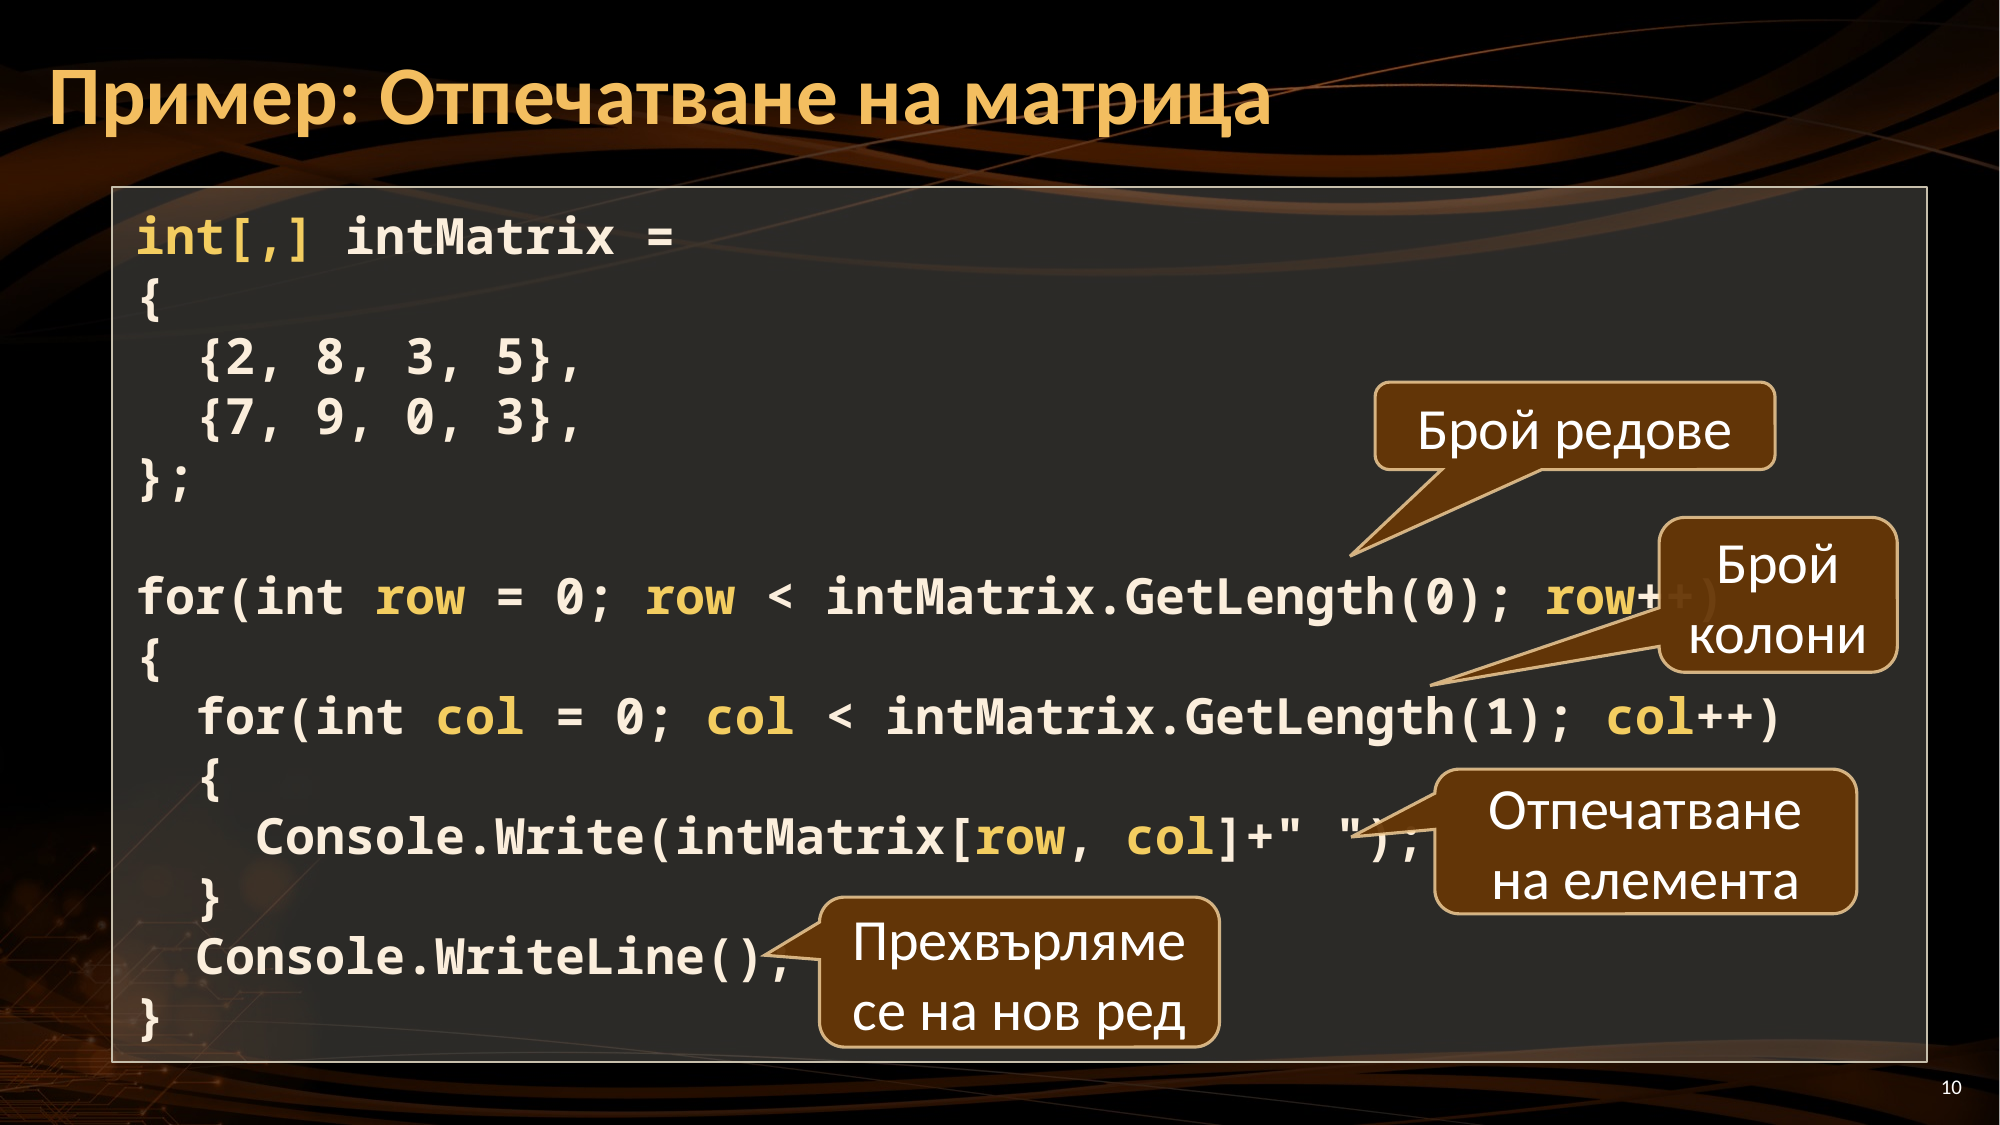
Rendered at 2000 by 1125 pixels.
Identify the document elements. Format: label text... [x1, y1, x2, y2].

text_box Брой колони [1429, 516, 1899, 687]
slide_number 10 [1897, 1070, 1968, 1103]
text_box Прехвърляме се на нов ред [761, 896, 1221, 1049]
text_box Отпечатване на елемента [1350, 768, 1858, 915]
title Пример: Отпечатване на матрица [30, 6, 1968, 189]
list [31, 189, 1968, 1103]
picture [0, 0, 2000, 1125]
text_box int[,] intMatrix = { {2, 8, 3, 5}, {7, 9, 0, 3}, }; for(int row = 0; row < intMatrix.GetLength(0); row++) { for(int col = 0; col < intMatrix.GetLength(1); col++) { Console.Write(intMatrix[row, col]+" "); } Console.WriteLine(); } [111, 186, 1928, 1063]
text_box Брой редове [1349, 381, 1777, 558]
